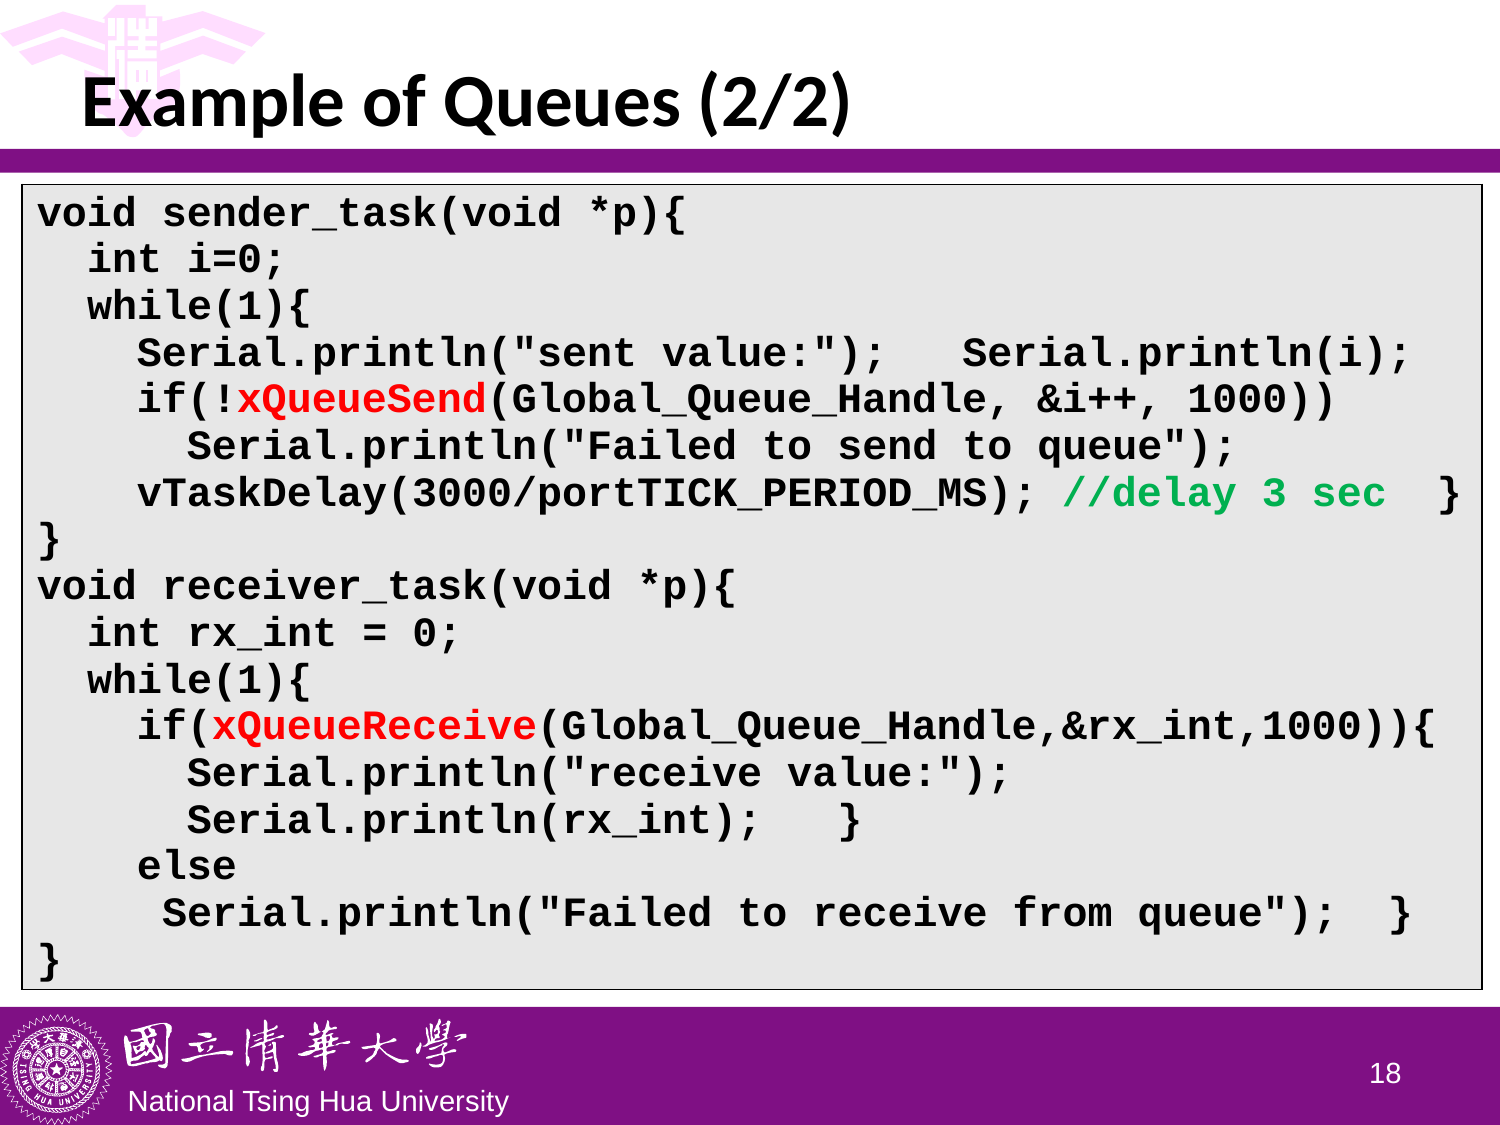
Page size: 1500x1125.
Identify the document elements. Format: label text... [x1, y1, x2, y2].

table_header void sender_task(void *p){ int i=0; while(1){ Serial.println("sent value:"); Serial.println(i); if(!xQueueSend(Global_Queue_Handle, &i++, 1000)) Serial.println("Failed to send to queue"); vTaskDelay(3000/portTICK_PERIOD_MS); //delay 3 sec } } void receiver_task(void *p){ int rx_int = 0; while(1){ if(xQueueReceive(Global_Queue_Handle,&rx_int,1000)){ Serial.println("receive value:"); Serial.println(rx_int); } else Serial.println("Failed to receive from queue"); } } [23, 185, 1481, 989]
title Example of Queues (2/2) [66, 37, 1436, 149]
slide_number 17 [1104, 1021, 1417, 1097]
